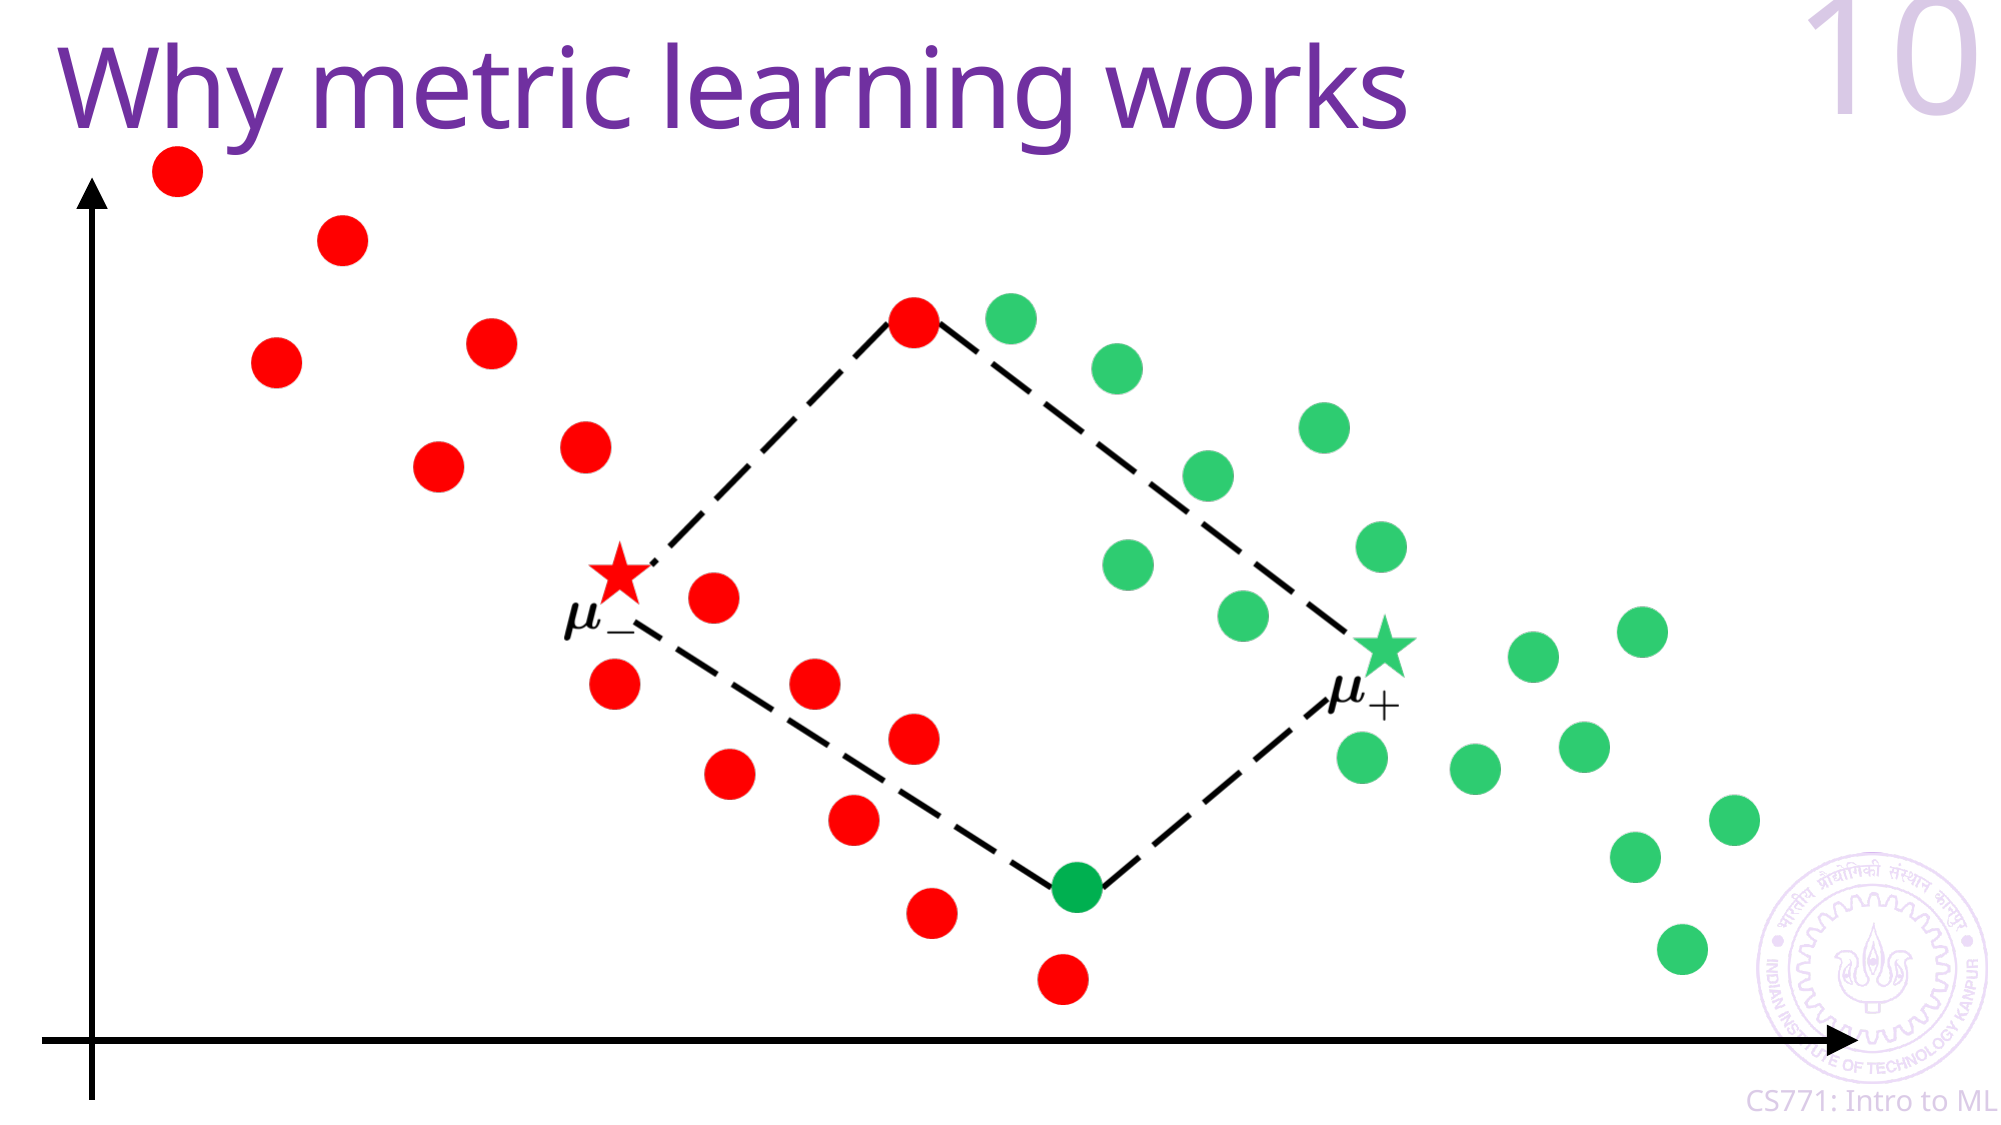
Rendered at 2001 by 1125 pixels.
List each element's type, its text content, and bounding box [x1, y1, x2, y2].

title Why metric learning works [41, 5, 1945, 146]
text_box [41, 146, 1859, 1101]
slide_number 10 [1520, 6, 2000, 183]
